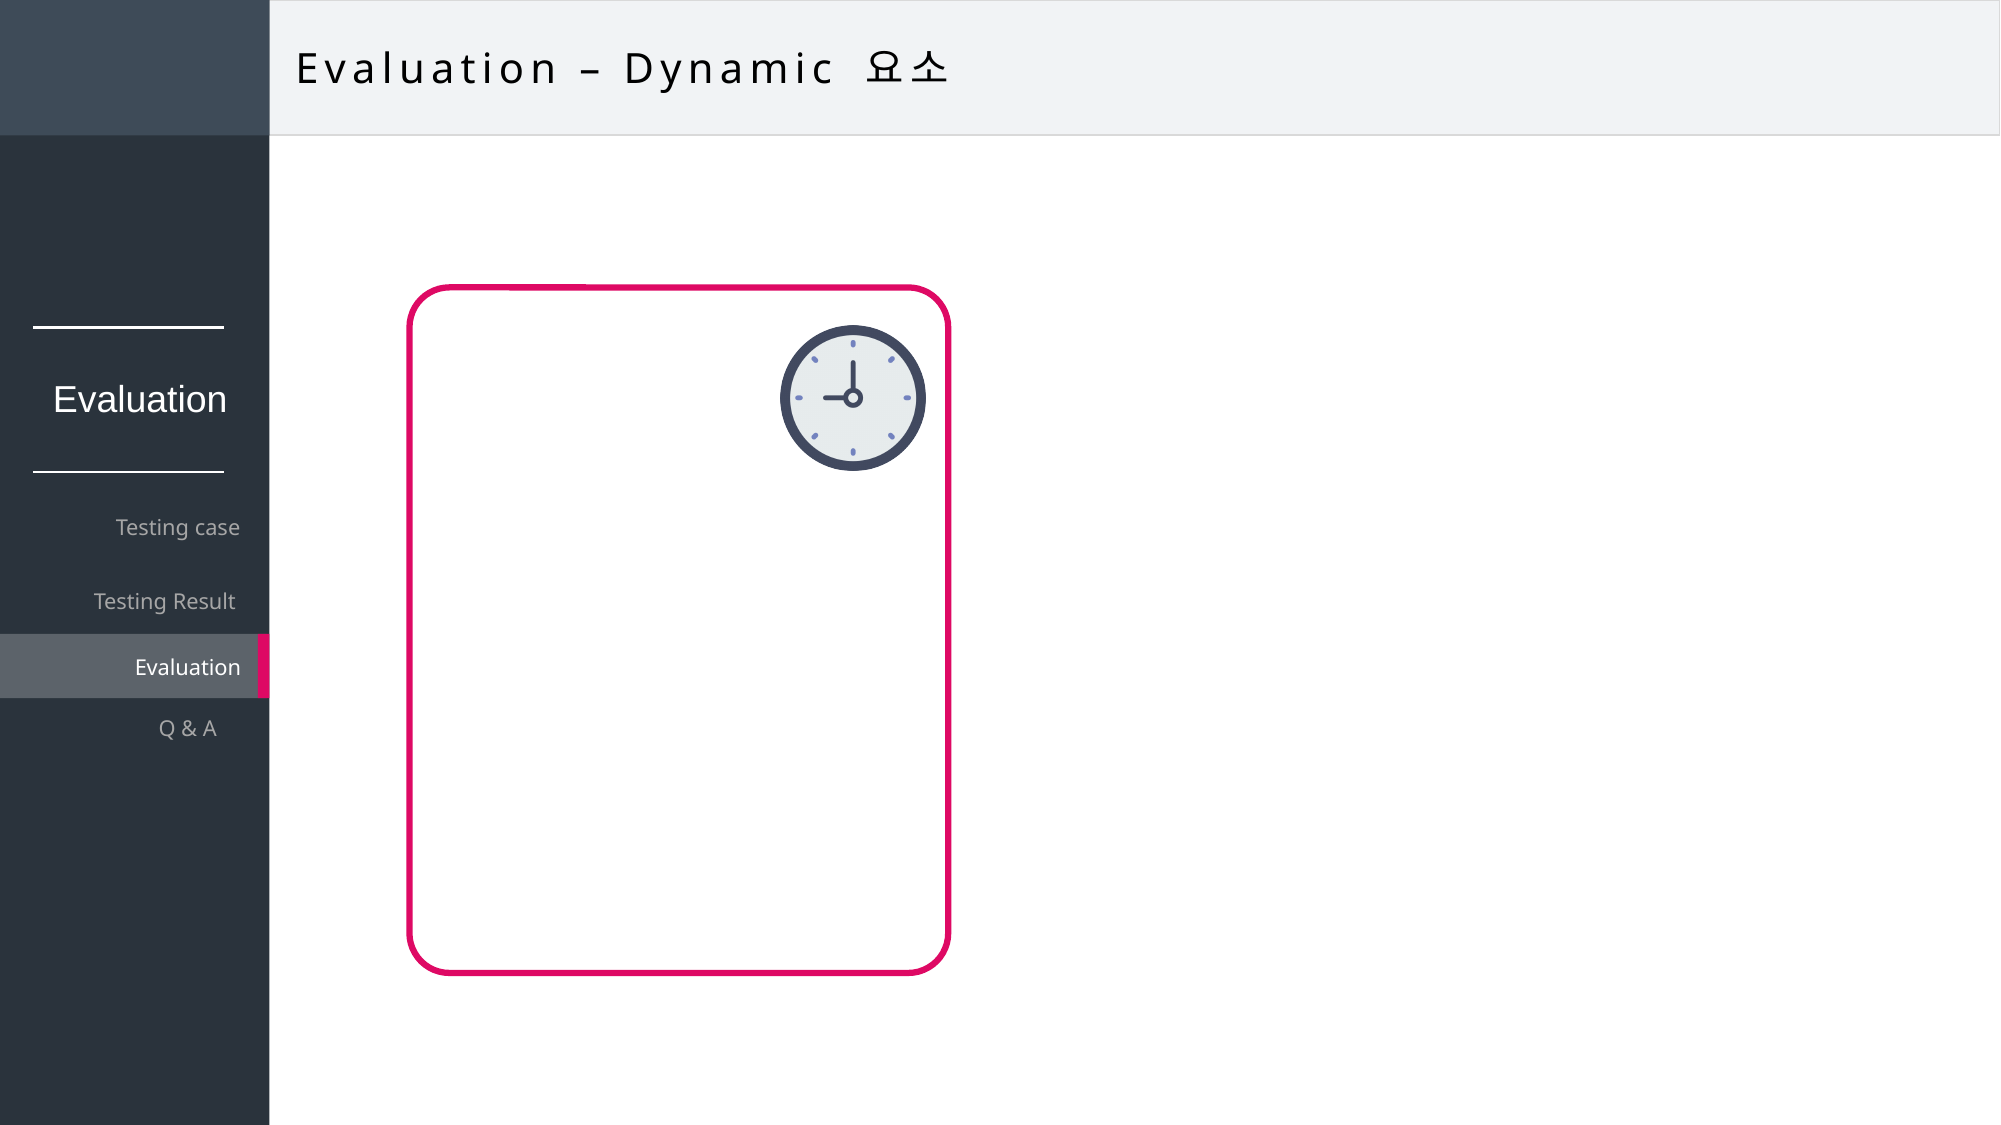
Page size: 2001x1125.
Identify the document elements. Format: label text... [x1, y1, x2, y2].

text_box Evaluation [37, 367, 243, 428]
text_box [408, 286, 950, 974]
text_box [0, 699, 270, 1125]
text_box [0, 633, 270, 699]
text_box Testing case [101, 506, 258, 548]
text_box Testing Result [78, 580, 258, 622]
picture [780, 325, 926, 471]
text_box [0, 0, 270, 136]
text_box [270, 0, 2000, 136]
text_box Evaluation – Dynamic 요소 [280, 34, 964, 100]
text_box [67, 510, 147, 608]
text_box Q & A [143, 707, 233, 749]
text_box [0, 136, 270, 633]
